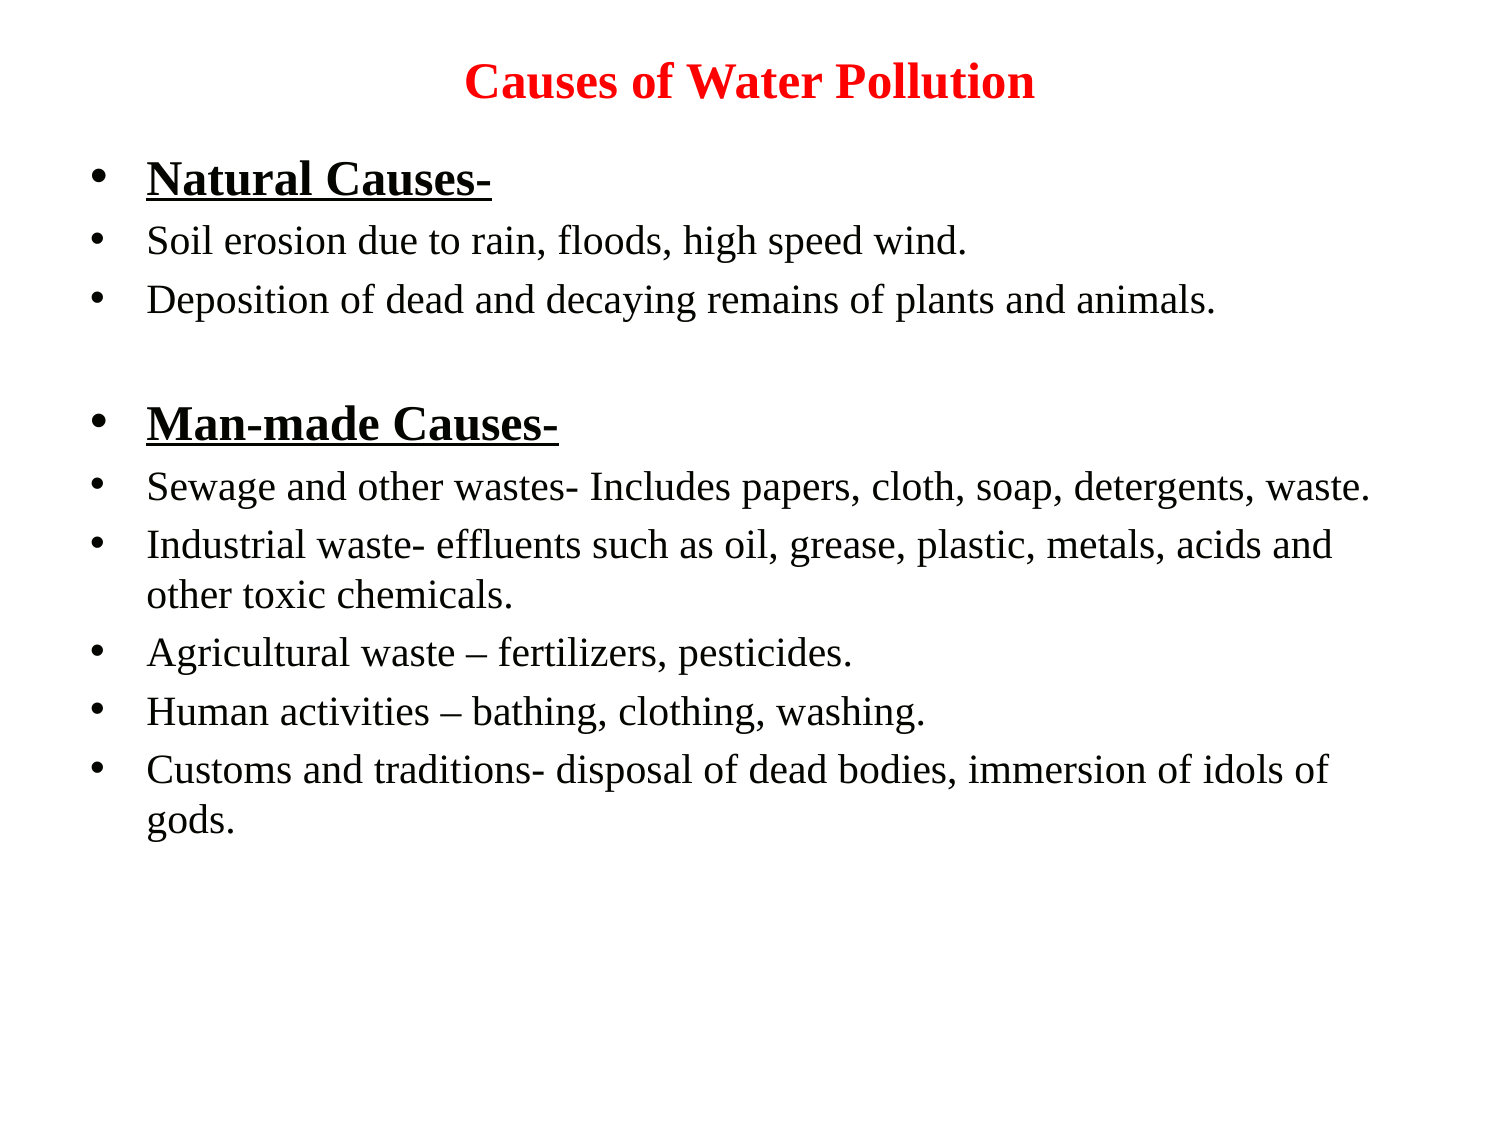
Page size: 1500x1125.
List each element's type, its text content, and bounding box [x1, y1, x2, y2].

list Natural Causes- Soil erosion due to rain, floods, high speed wind. Deposition of dead and decaying remains of plants and animals. Man-made Causes- Sewage and other wastes- Includes papers, cloth, soap, detergents, waste. Industrial waste- effluents such as oil, grease, plastic, metals, acids and other toxic chemicals. Agricultural waste – fertilizers, pesticides. Human activities – bathing, clothing, washing. Customs and traditions- disposal of dead bodies, immersion of idols of gods. [75, 137, 1425, 1050]
title Causes of Water Pollution [75, 45, 1425, 137]
